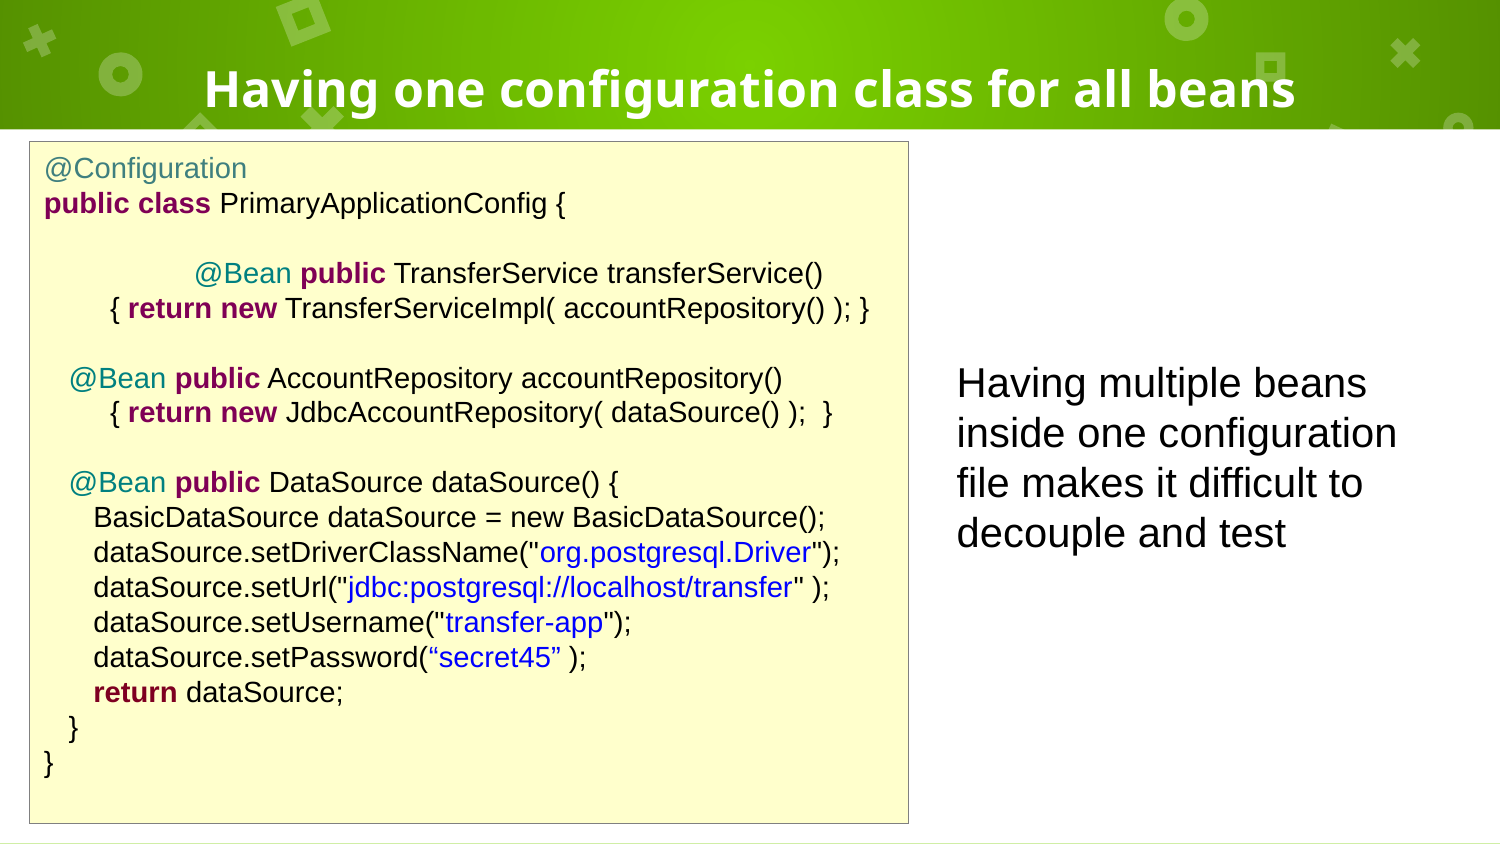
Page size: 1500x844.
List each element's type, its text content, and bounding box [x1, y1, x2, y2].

text_box @Configuration public class PrimaryApplicationConfig { @Bean public TransferService transferService() { return new TransferServiceImpl( accountRepository() ); } @Bean public AccountRepository accountRepository() { return new JdbcAccountRepository( dataSource() ); } @Bean public DataSource dataSource() { BasicDataSource dataSource = new BasicDataSource(); dataSource.setDriverClassName("org.postgresql.Driver"); dataSource.setUrl("jdbc:postgresql://localhost/transfer" ); dataSource.setUsername("transfer-app"); dataSource.setPassword(“secret45” ); return dataSource; } } [29, 141, 909, 824]
title Having one configuration class for all beans [142, 0, 1358, 175]
text_box Having multiple beans inside one configuration file makes it difficult to decouple and test [941, 340, 1457, 571]
